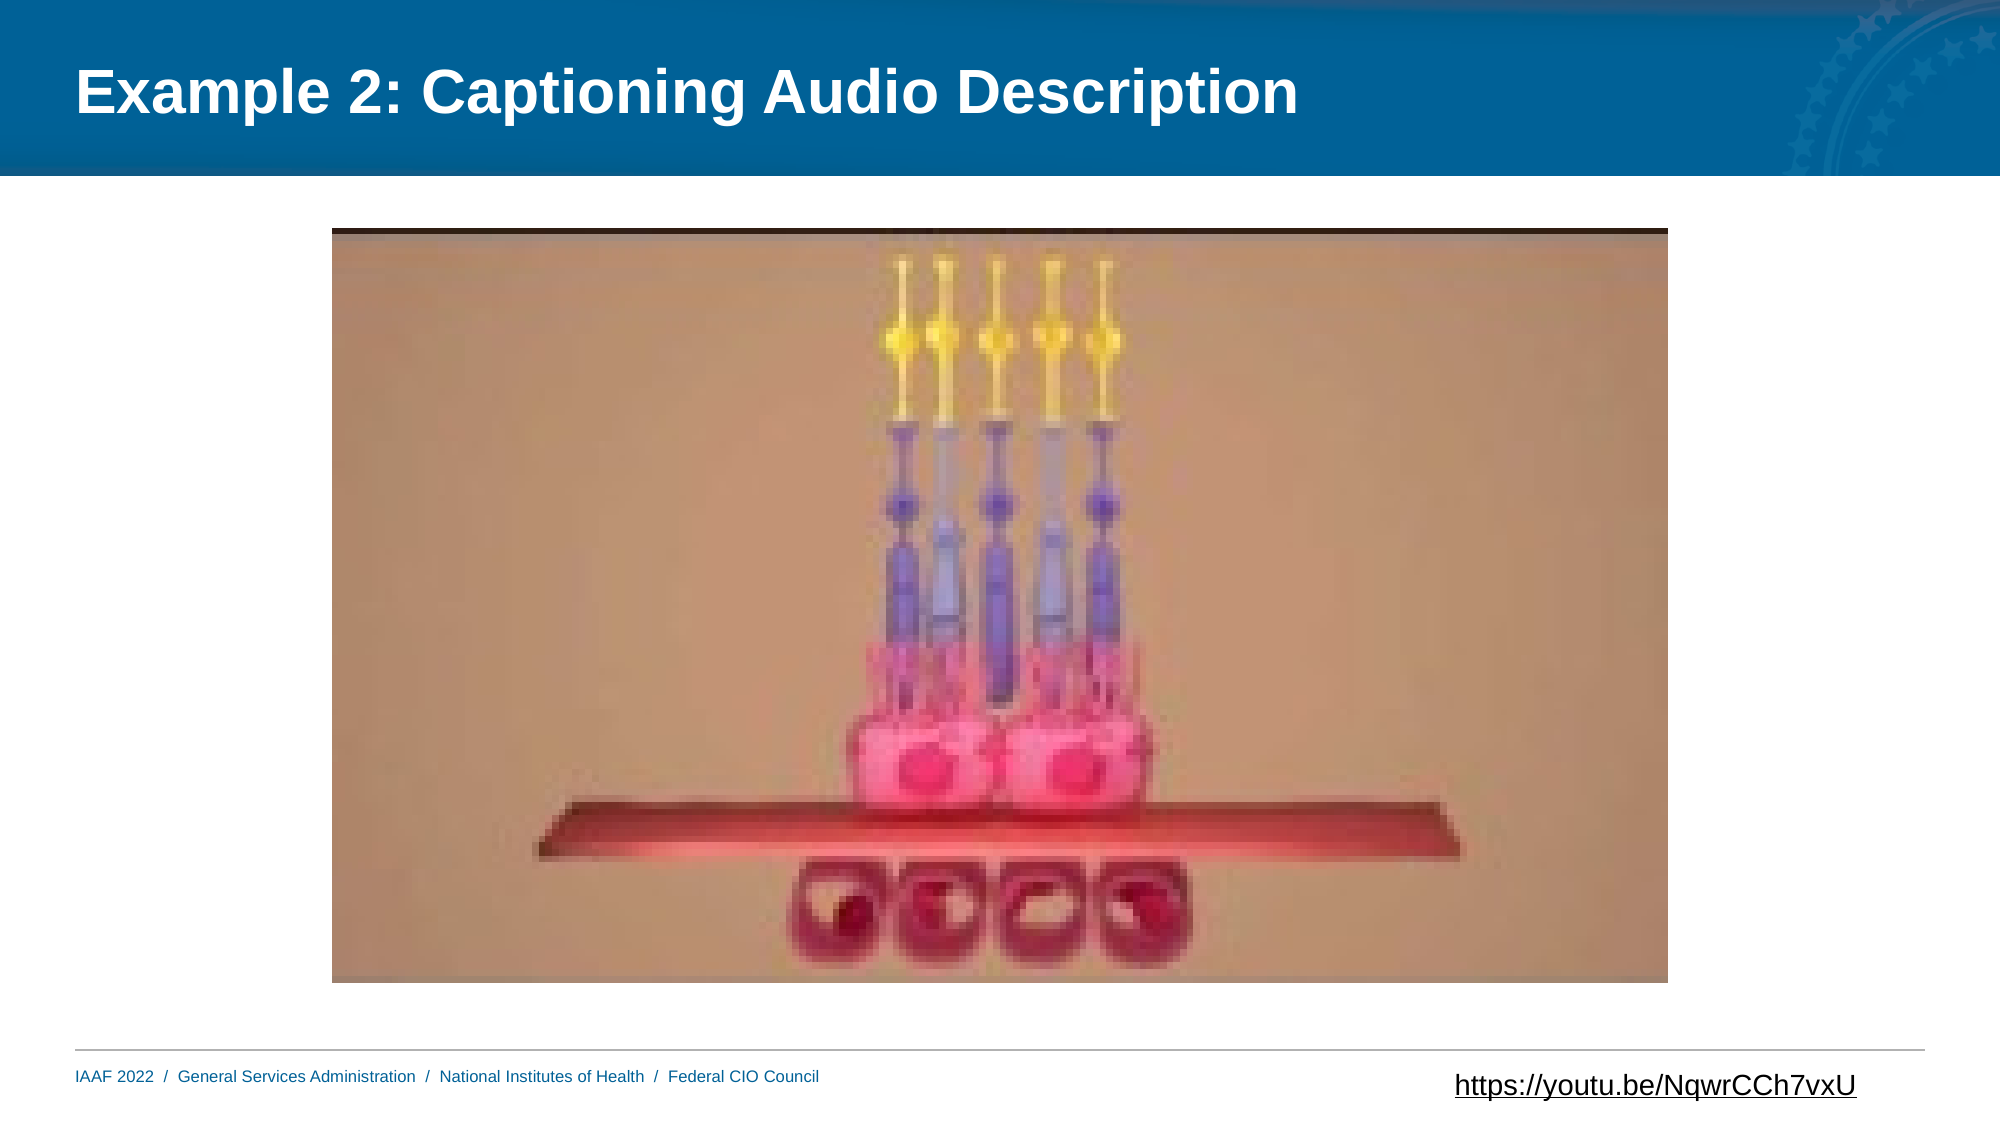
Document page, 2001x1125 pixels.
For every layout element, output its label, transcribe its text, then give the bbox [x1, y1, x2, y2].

text_box https://youtu.be/NqwrCCh7vxU [1439, 1058, 1881, 1109]
title Example 2: Captioning Audio Description [75, 52, 1800, 128]
picture [0, 168, 666, 176]
picture [0, 0, 2000, 176]
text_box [331, 227, 1669, 984]
